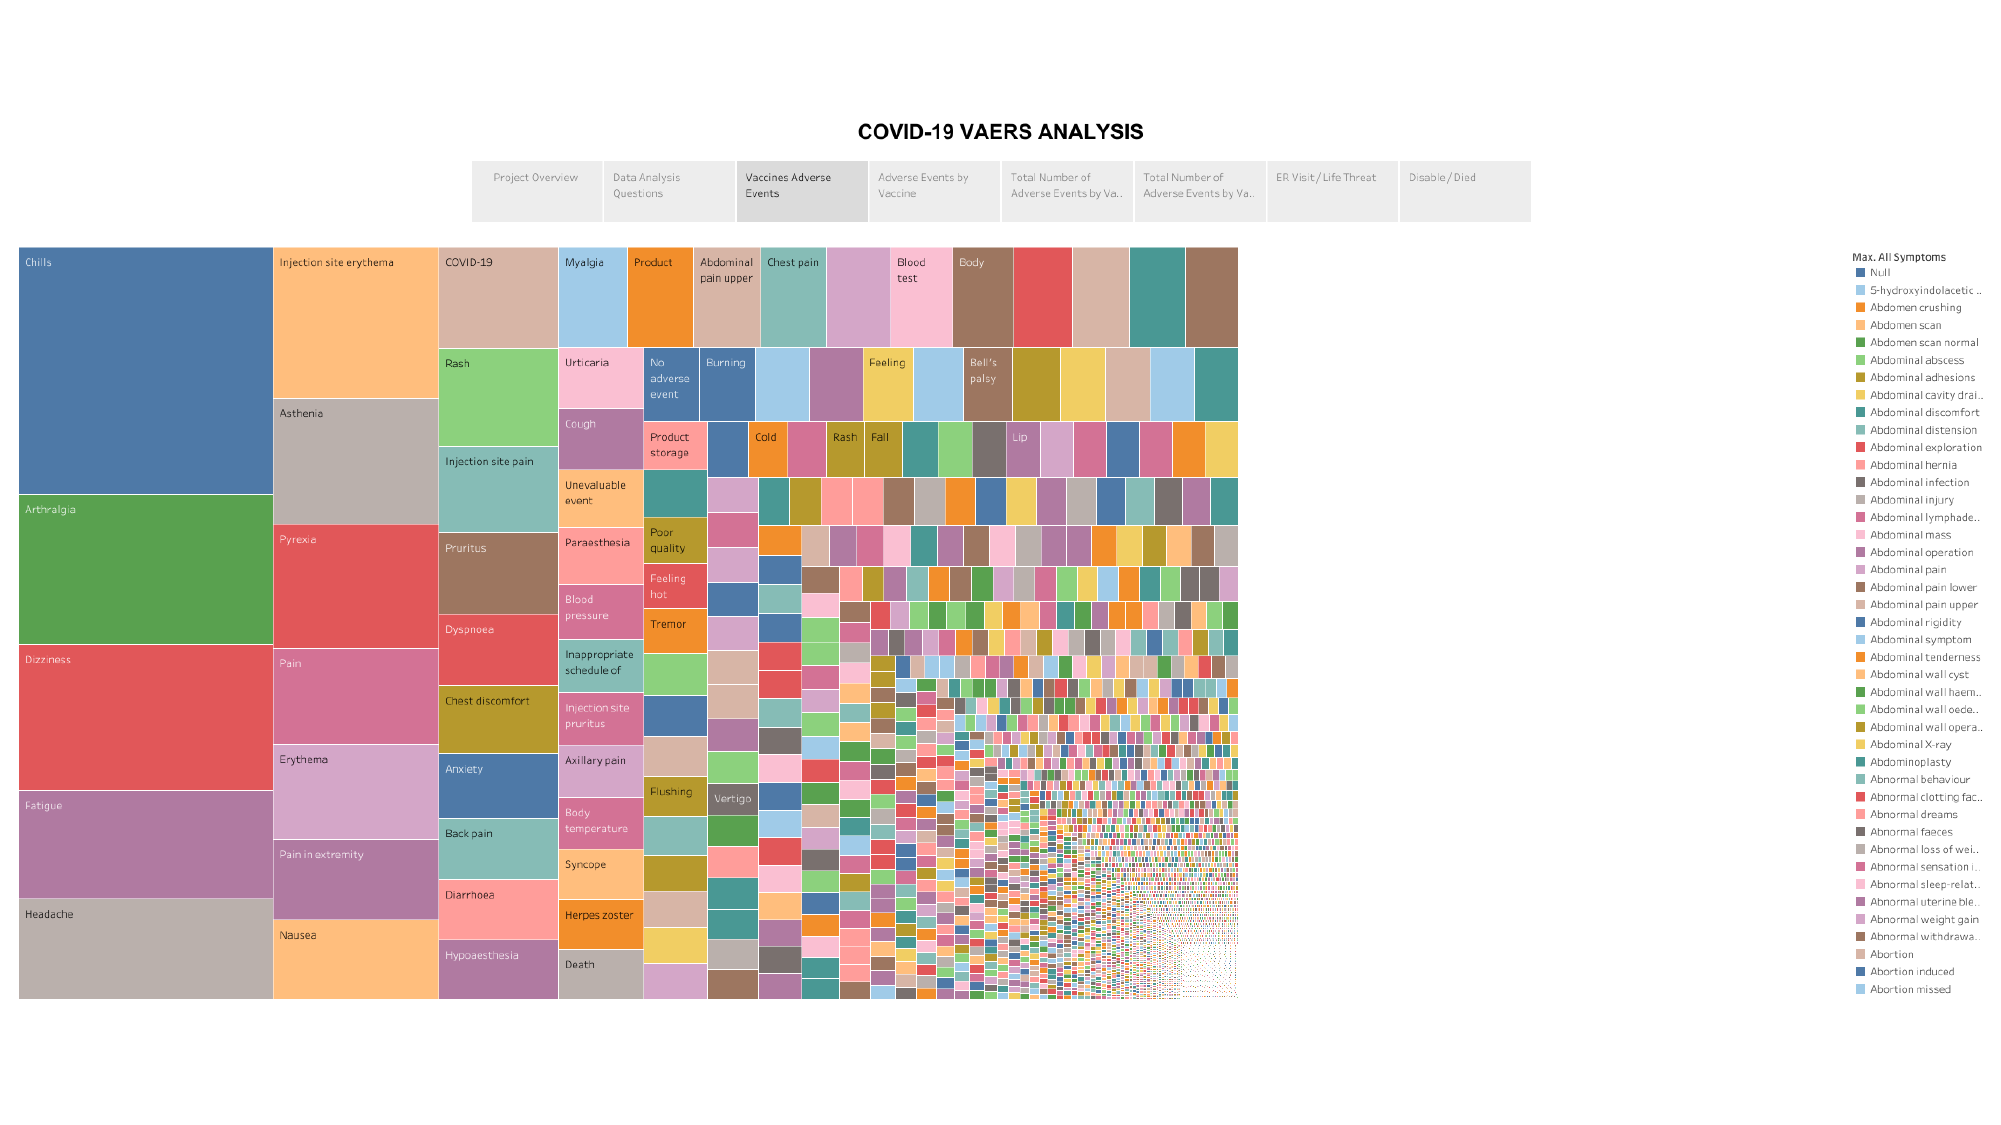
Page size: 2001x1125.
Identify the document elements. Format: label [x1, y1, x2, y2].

picture [0, 109, 2000, 1016]
